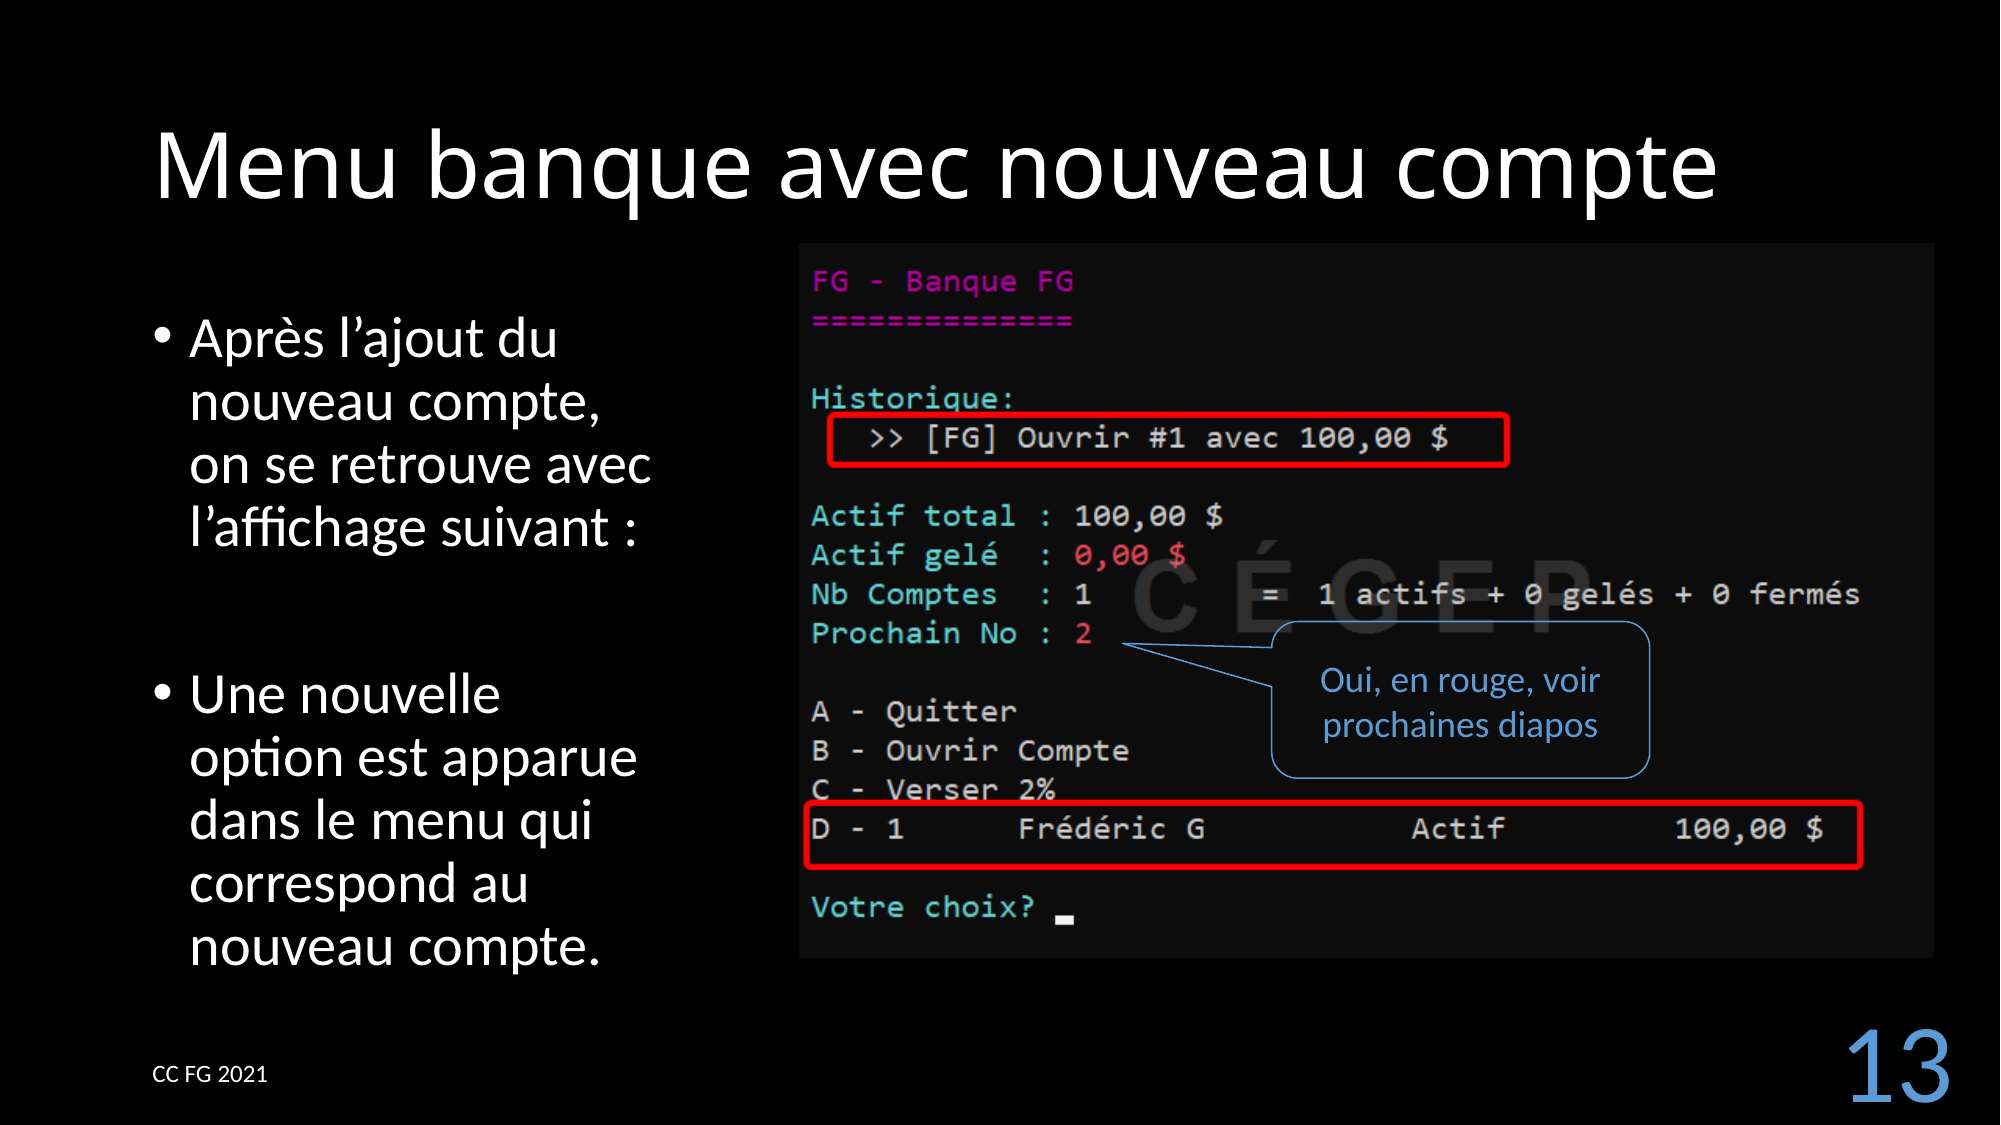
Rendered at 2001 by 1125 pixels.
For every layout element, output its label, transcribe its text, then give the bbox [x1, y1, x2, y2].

slide_number CC FG 2021 [137, 1042, 588, 1103]
list Après l’ajout du nouveau compte, on se retrouve avec l’affichage suivant : Une nouvelle option est apparue dans le menu qui correspond au nouveau compte. [137, 299, 670, 1014]
slide_number 13 [1412, 1013, 1969, 1103]
picture [799, 243, 1934, 958]
title Menu banque avec nouveau compte [137, 59, 1863, 278]
